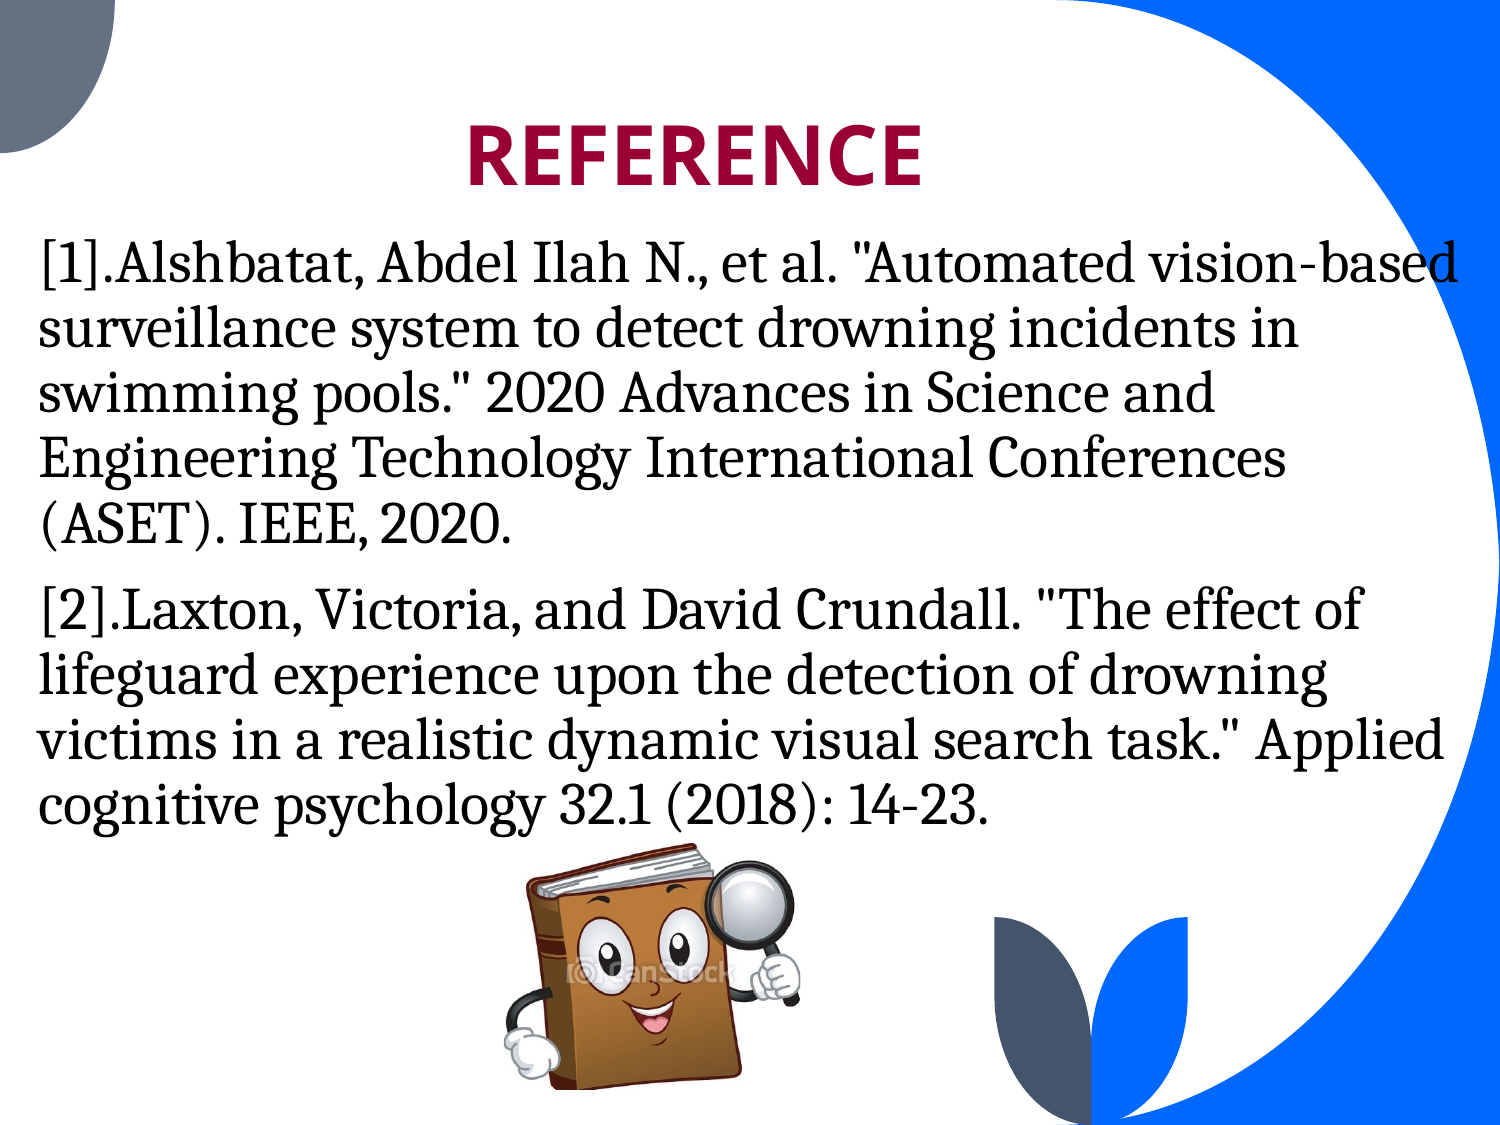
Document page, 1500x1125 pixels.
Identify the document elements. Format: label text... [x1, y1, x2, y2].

list [1].Alshbatat, Abdel Ilah N., et al. "Automated vision-based surveillance system to detect drowning incidents in swimming pools." 2020 Advances in Science and Engineering Technology International Conferences (ASET). IEEE, 2020. [2].Laxton, Victoria, and David Crundall. "The effect of lifeguard experience upon the detection of drowning victims in a realistic dynamic visual search task." Applied cognitive psychology 32.1 (2018): 14-23. [23, 222, 1500, 879]
title REFERENCE [143, 62, 1347, 211]
picture [503, 843, 801, 1090]
